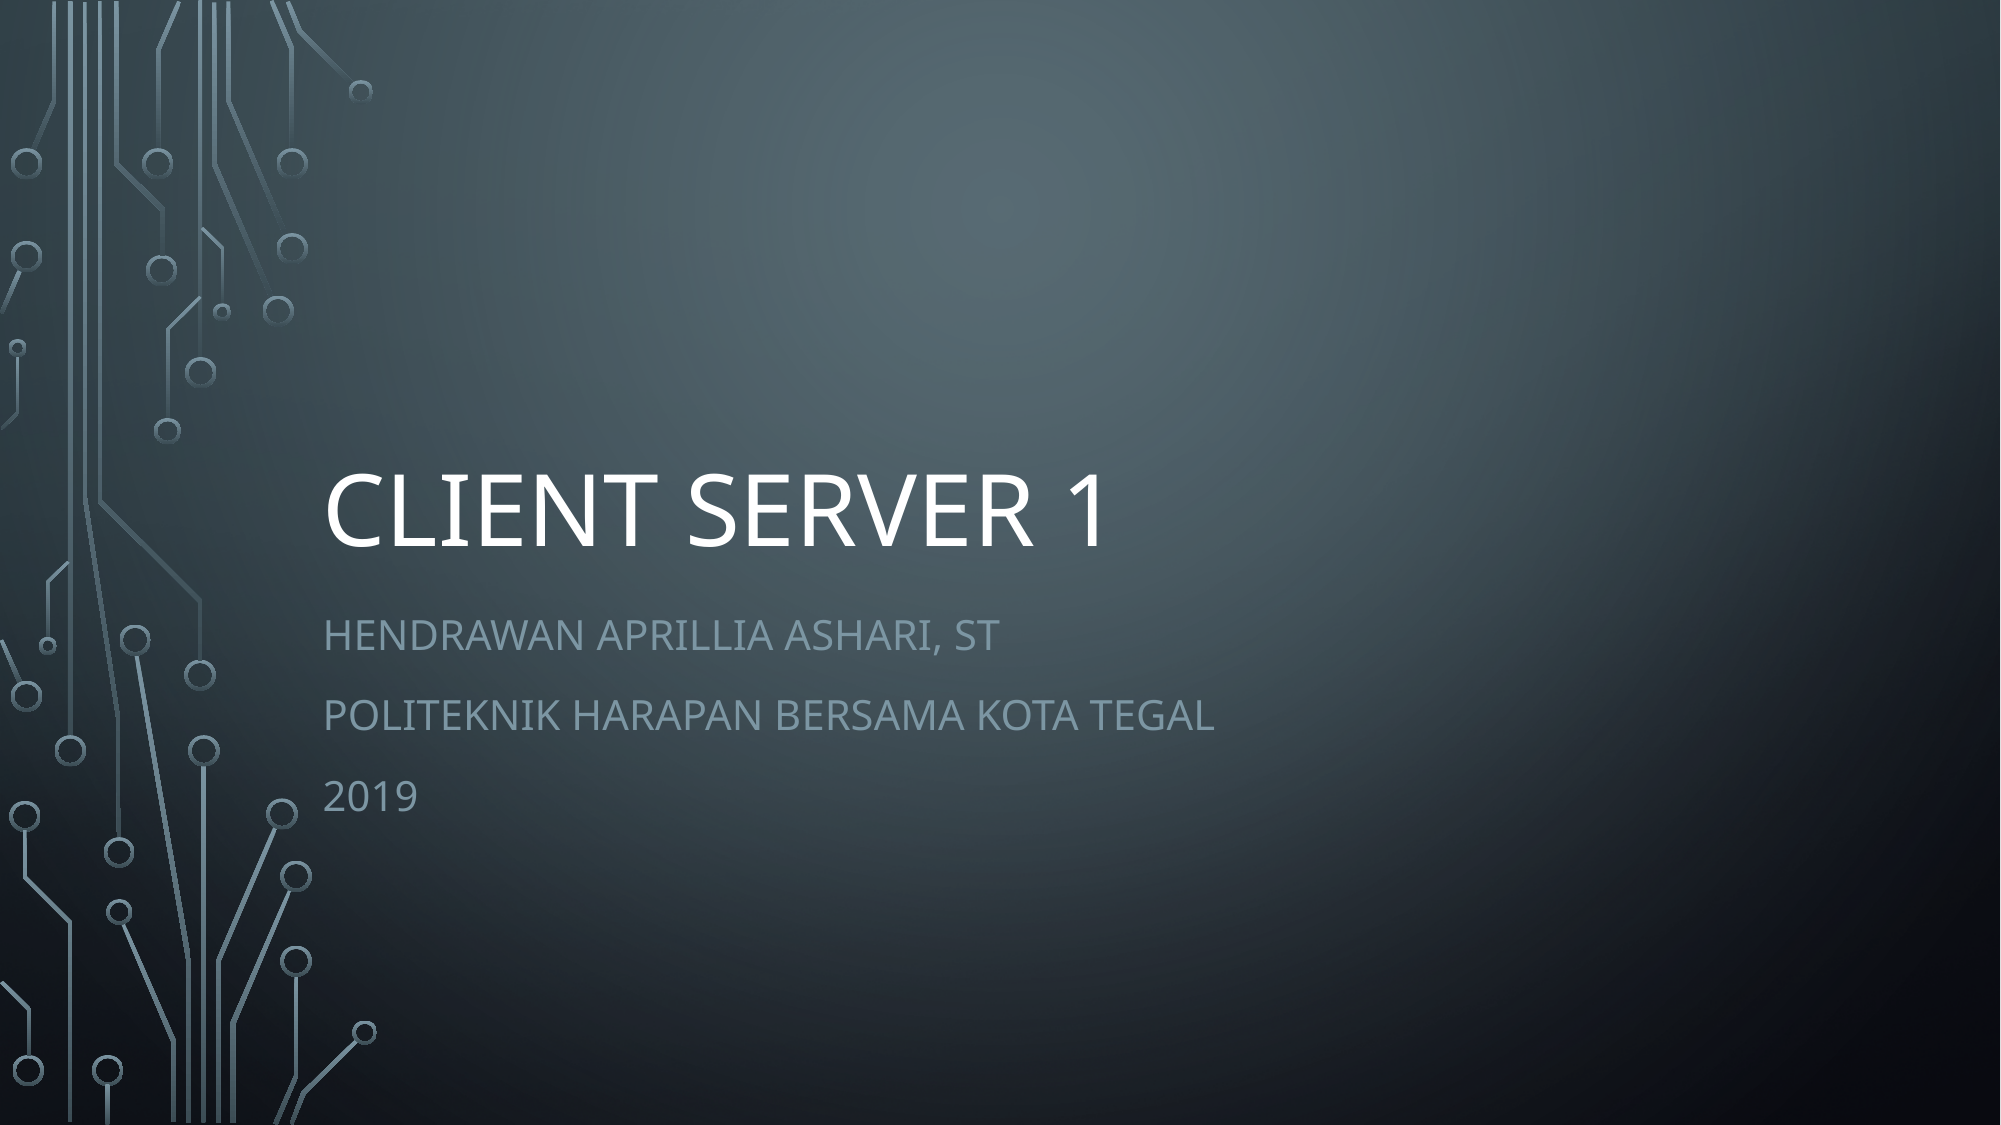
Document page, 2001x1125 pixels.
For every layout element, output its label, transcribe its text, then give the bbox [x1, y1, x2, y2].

title CLIENT SERVER 1 [307, 184, 1750, 576]
subtitle Hendrawan Aprillia Ashari, ST Politeknik harapan Bersama kota tegal 2019 [307, 590, 1750, 863]
